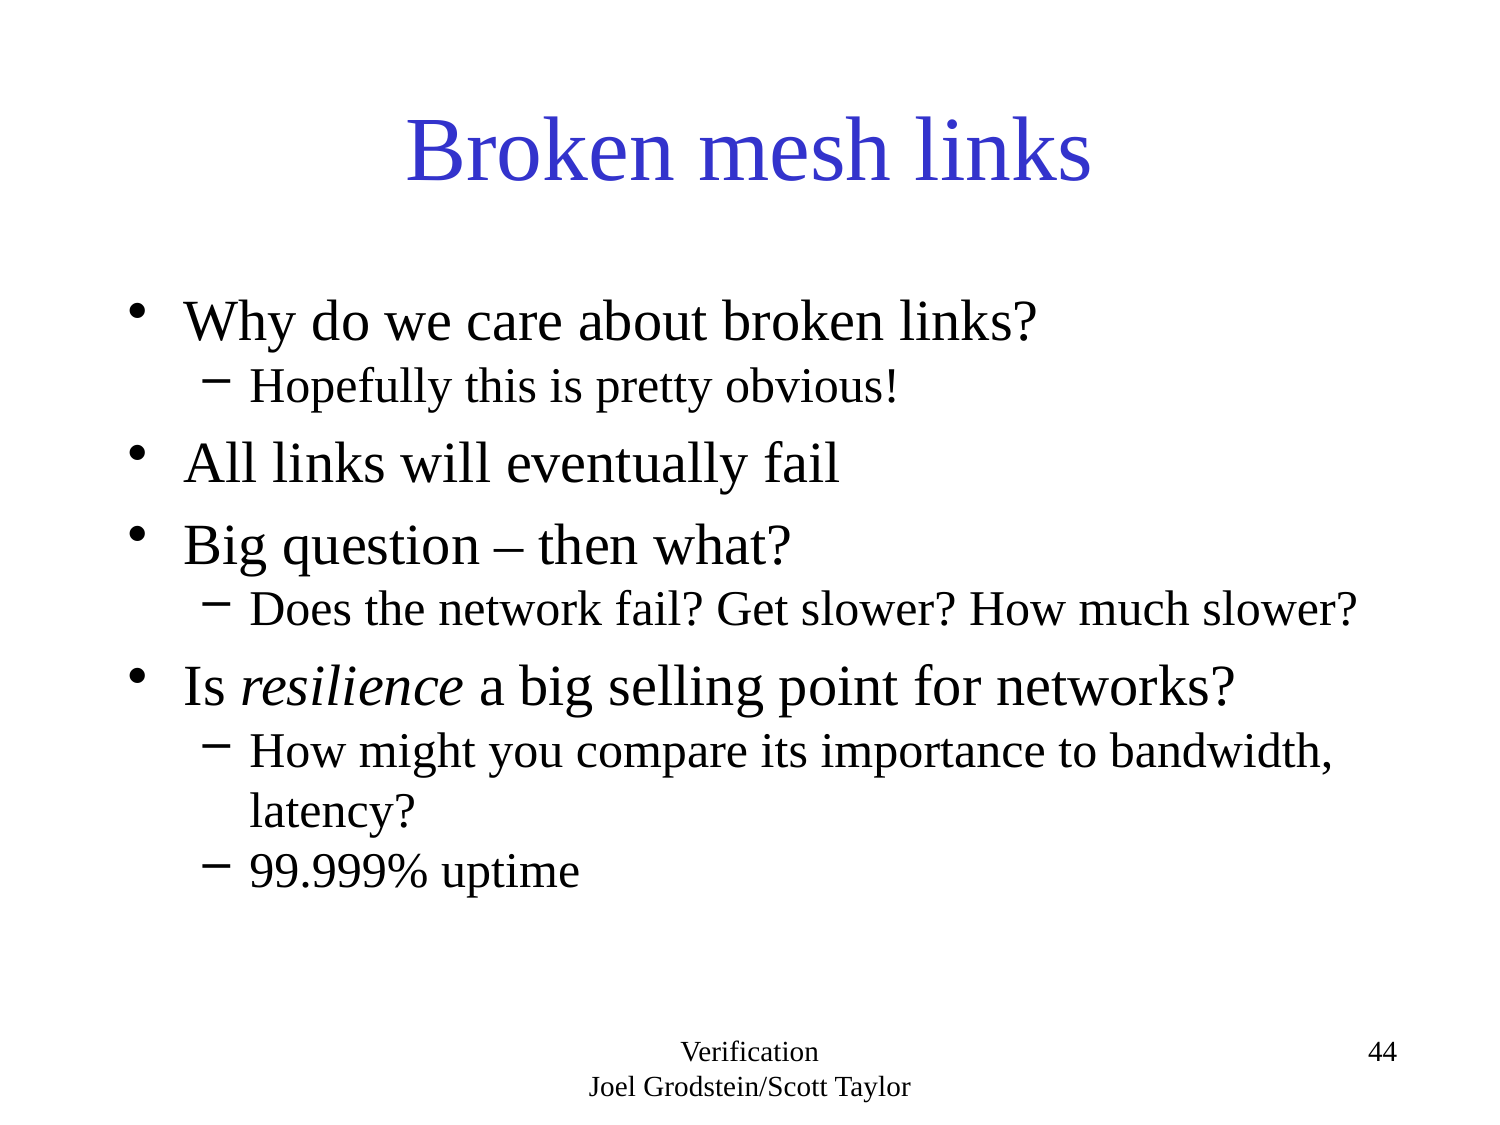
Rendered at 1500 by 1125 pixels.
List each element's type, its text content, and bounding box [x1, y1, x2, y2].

list Why do we care about broken links? Hopefully this is pretty obvious! All links will eventually fail Big question – then what? Does the network fail? Get slower? How much slower? Is resilience a big selling point for networks? How might you compare its importance to bandwidth, latency? 99.999% uptime [112, 275, 1388, 1000]
footer Verification Joel Grodstein/Scott Taylor [512, 1024, 988, 1101]
title Broken mesh links [112, 50, 1388, 238]
